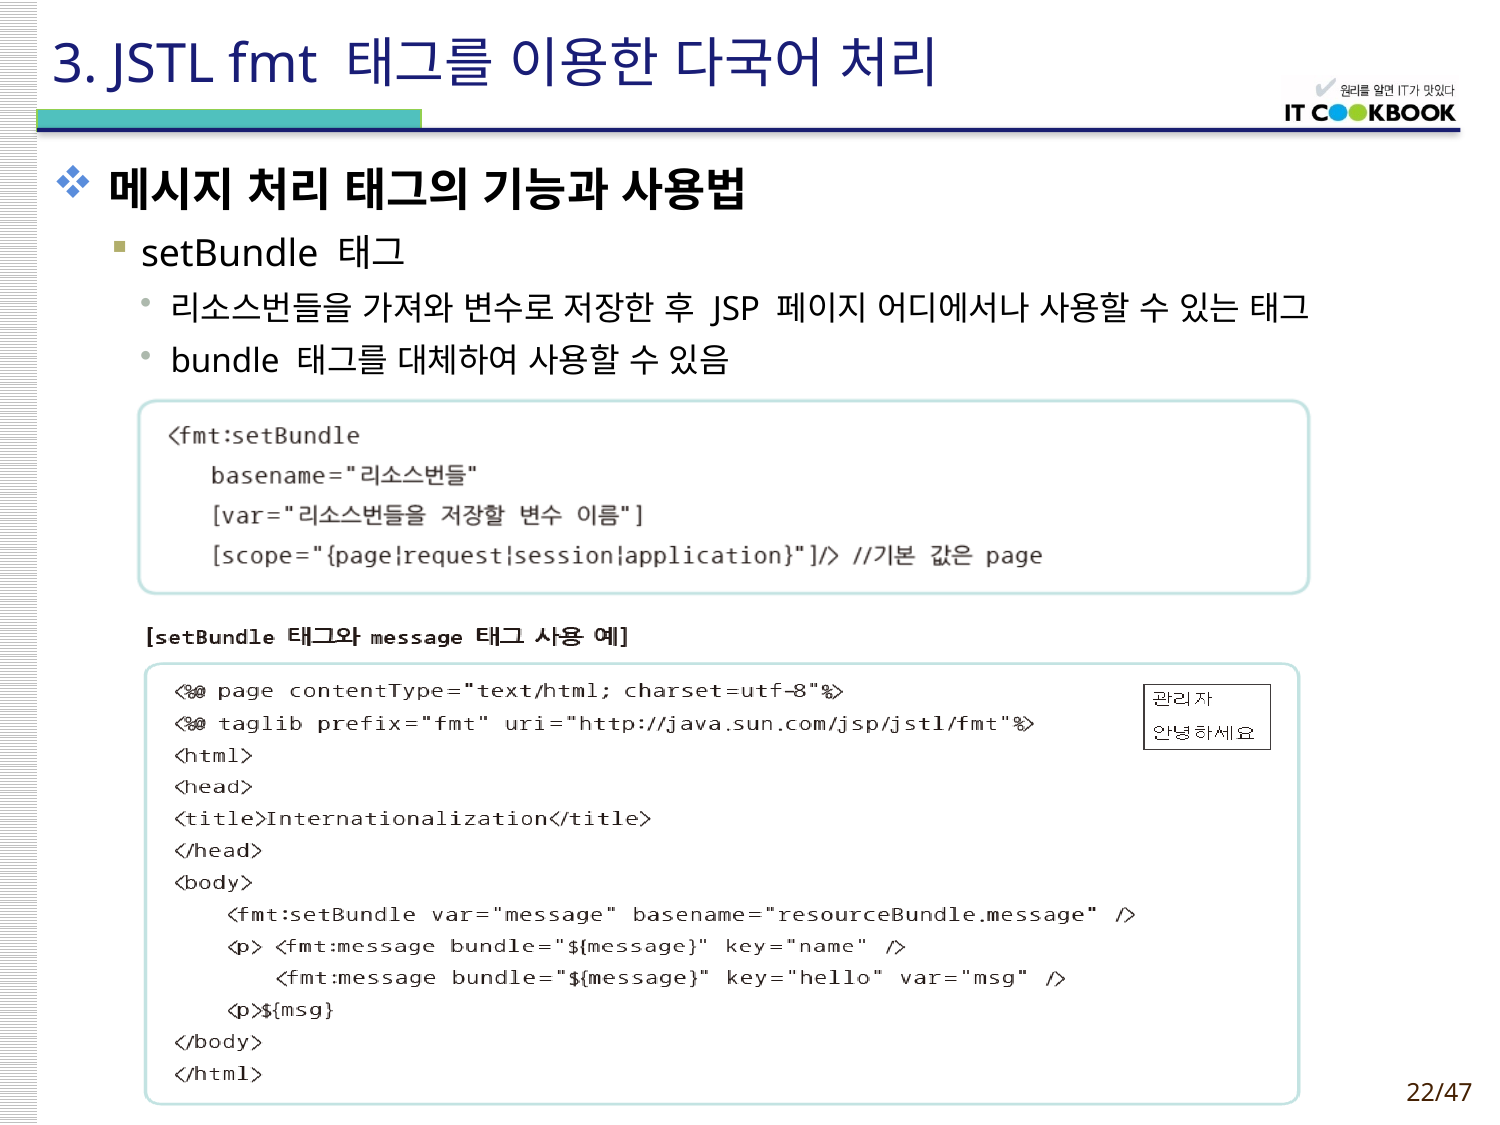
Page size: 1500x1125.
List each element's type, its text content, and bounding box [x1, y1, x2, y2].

title 3. JSTL fmt 태그를 이용한 다국어 처리 [37, 13, 1278, 109]
picture [135, 395, 1314, 601]
picture [135, 621, 1307, 1110]
picture [1281, 75, 1459, 123]
list 메시지 처리 태그의 기능과 사용법 setBundle 태그 리소스번들을 가져와 변수로 저장한 후 JSP 페이지 어디에서나 사용할 수 있는 태그 bundle 태그를 대체하여 사용할 수 있음 [37, 152, 1463, 1091]
